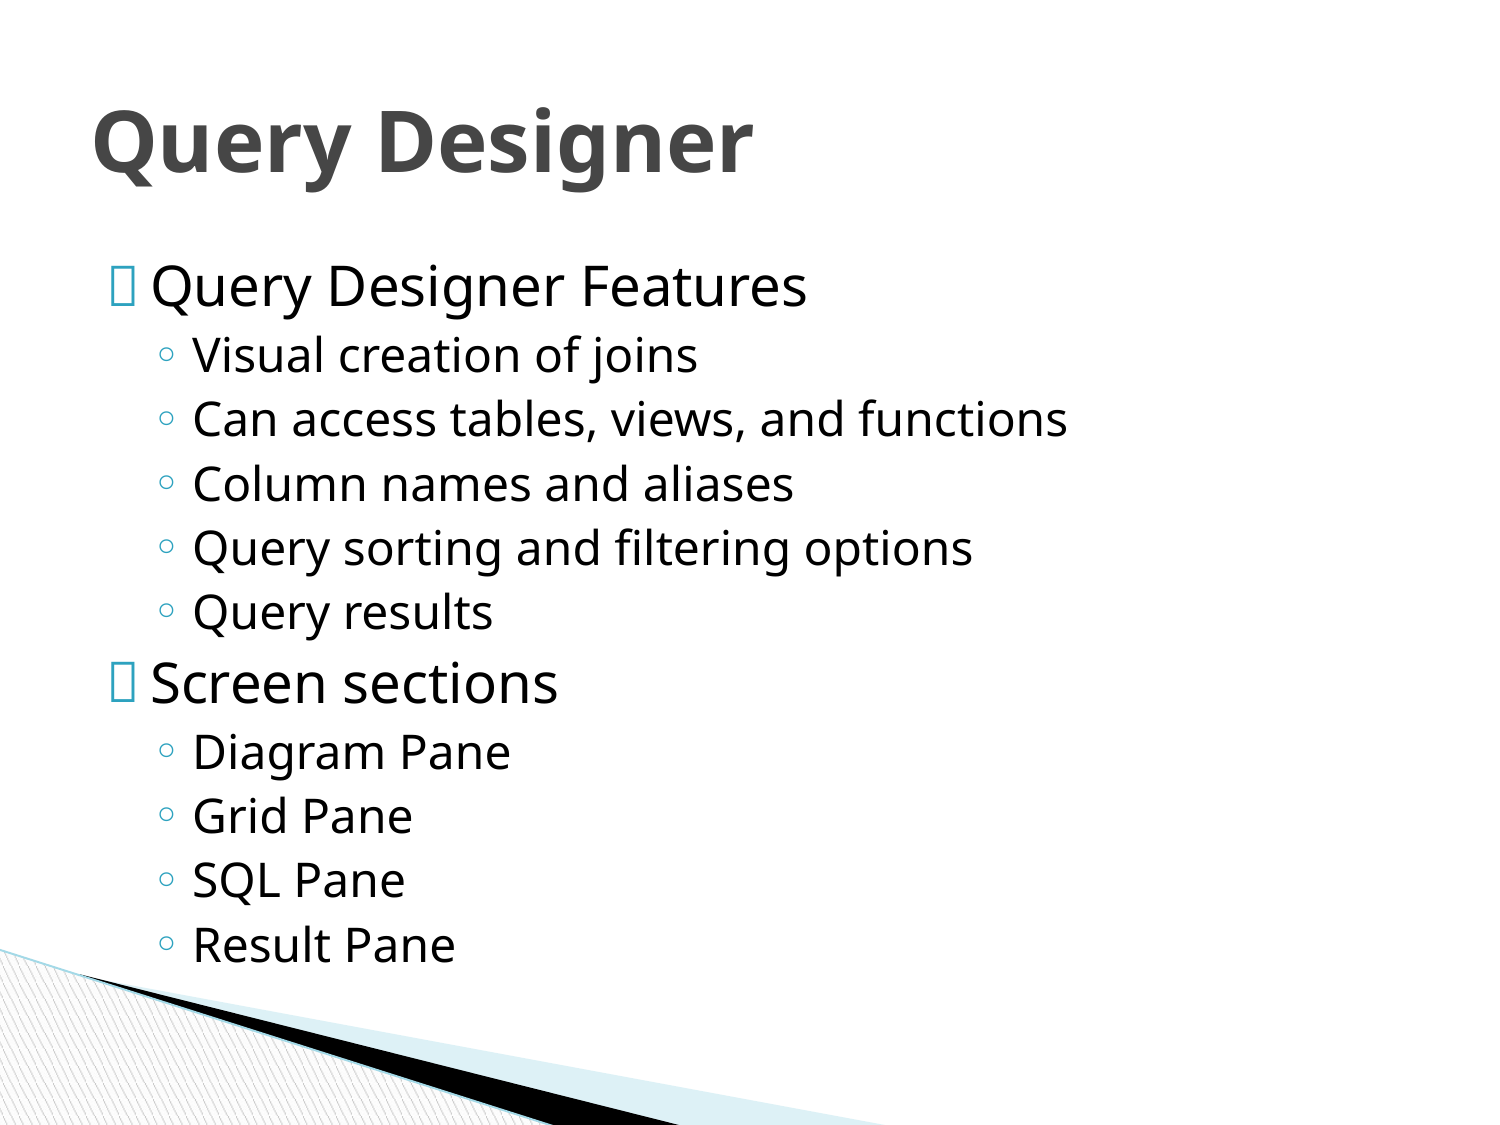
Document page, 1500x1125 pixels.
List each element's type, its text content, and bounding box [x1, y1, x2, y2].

title Query Designer [75, 45, 1425, 233]
list Query Designer Features Visual creation of joins Can access tables, views, and functions Column names and aliases Query sorting and filtering options Query results Screen sections Diagram Pane Grid Pane SQL Pane Result Pane [75, 243, 1425, 986]
